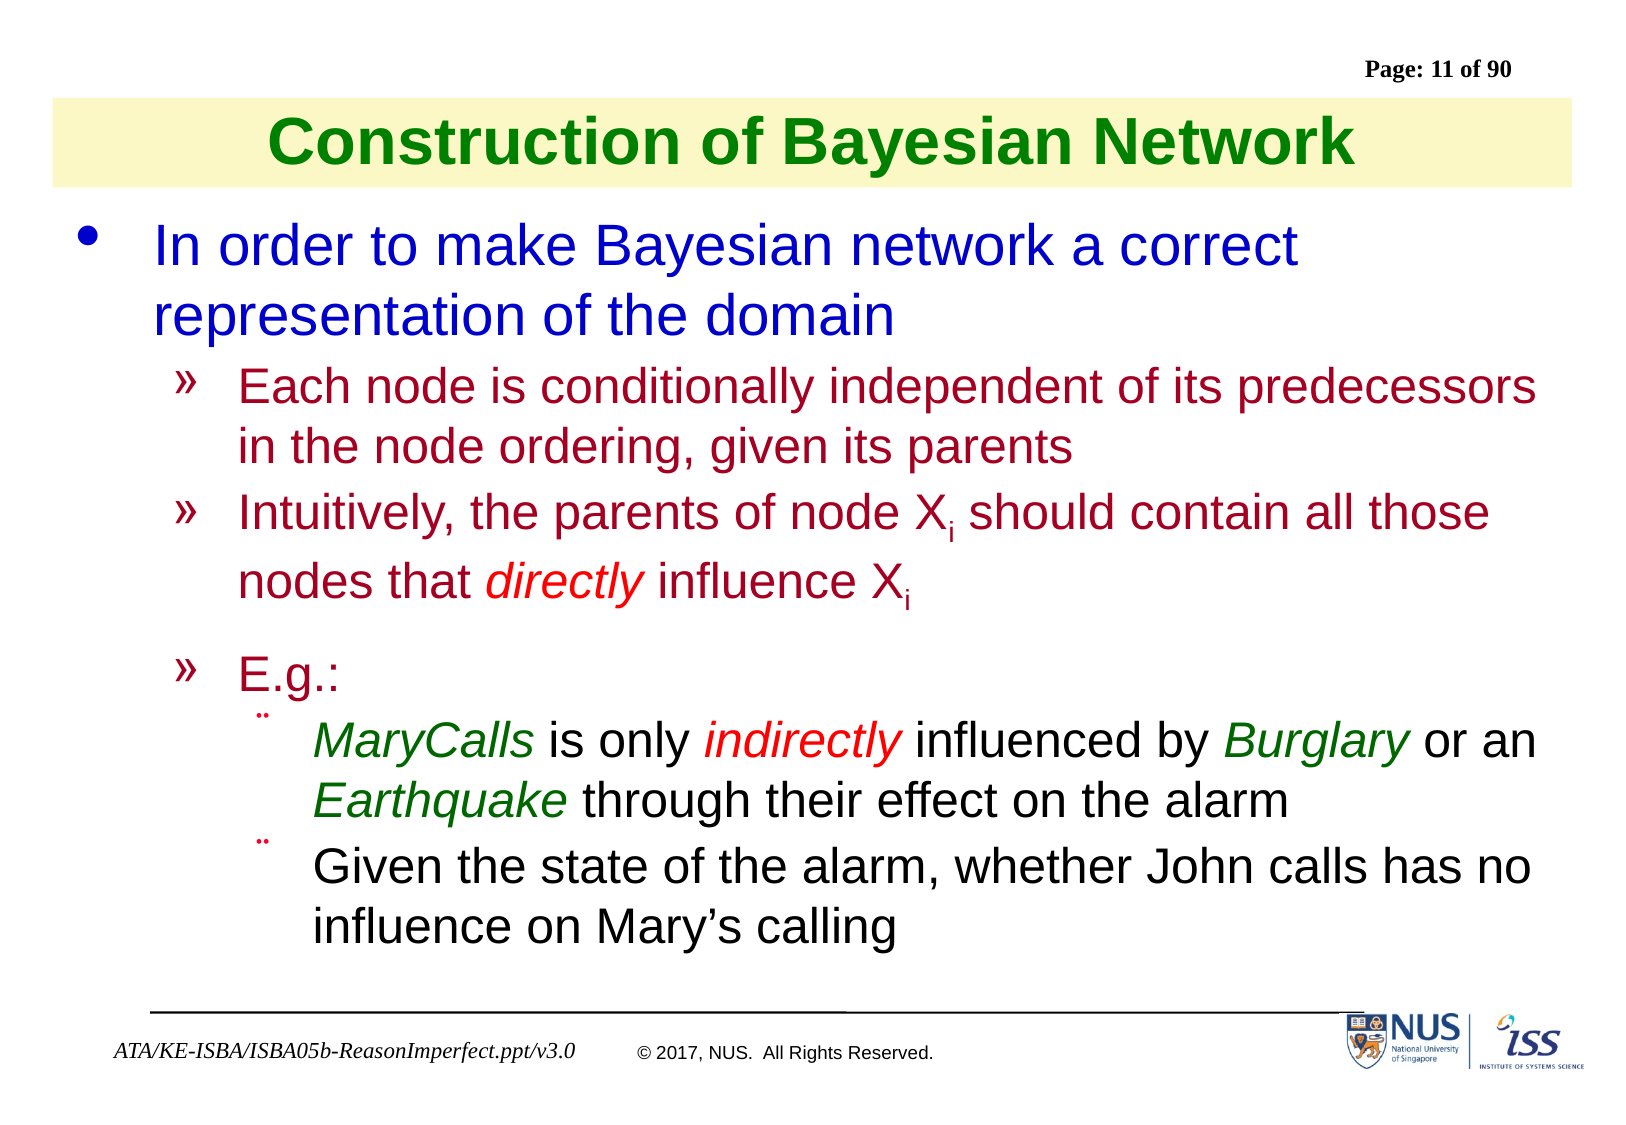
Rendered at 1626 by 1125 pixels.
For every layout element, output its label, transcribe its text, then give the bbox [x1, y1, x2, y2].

list In order to make Bayesian network a correct representation of the domain Each node is conditionally independent of its predecessors in the node ordering, given its parents Intuitively, the parents of node Xi should contain all those nodes that directly influence Xi E.g.: MaryCalls is only indirectly influenced by Burglary or an Earthquake through their effect on the alarm Given the state of the alarm, whether John calls has no influence on Mary’s calling [62, 199, 1576, 988]
picture [1339, 1013, 1585, 1069]
title Construction of Bayesian Network [52, 97, 1573, 188]
